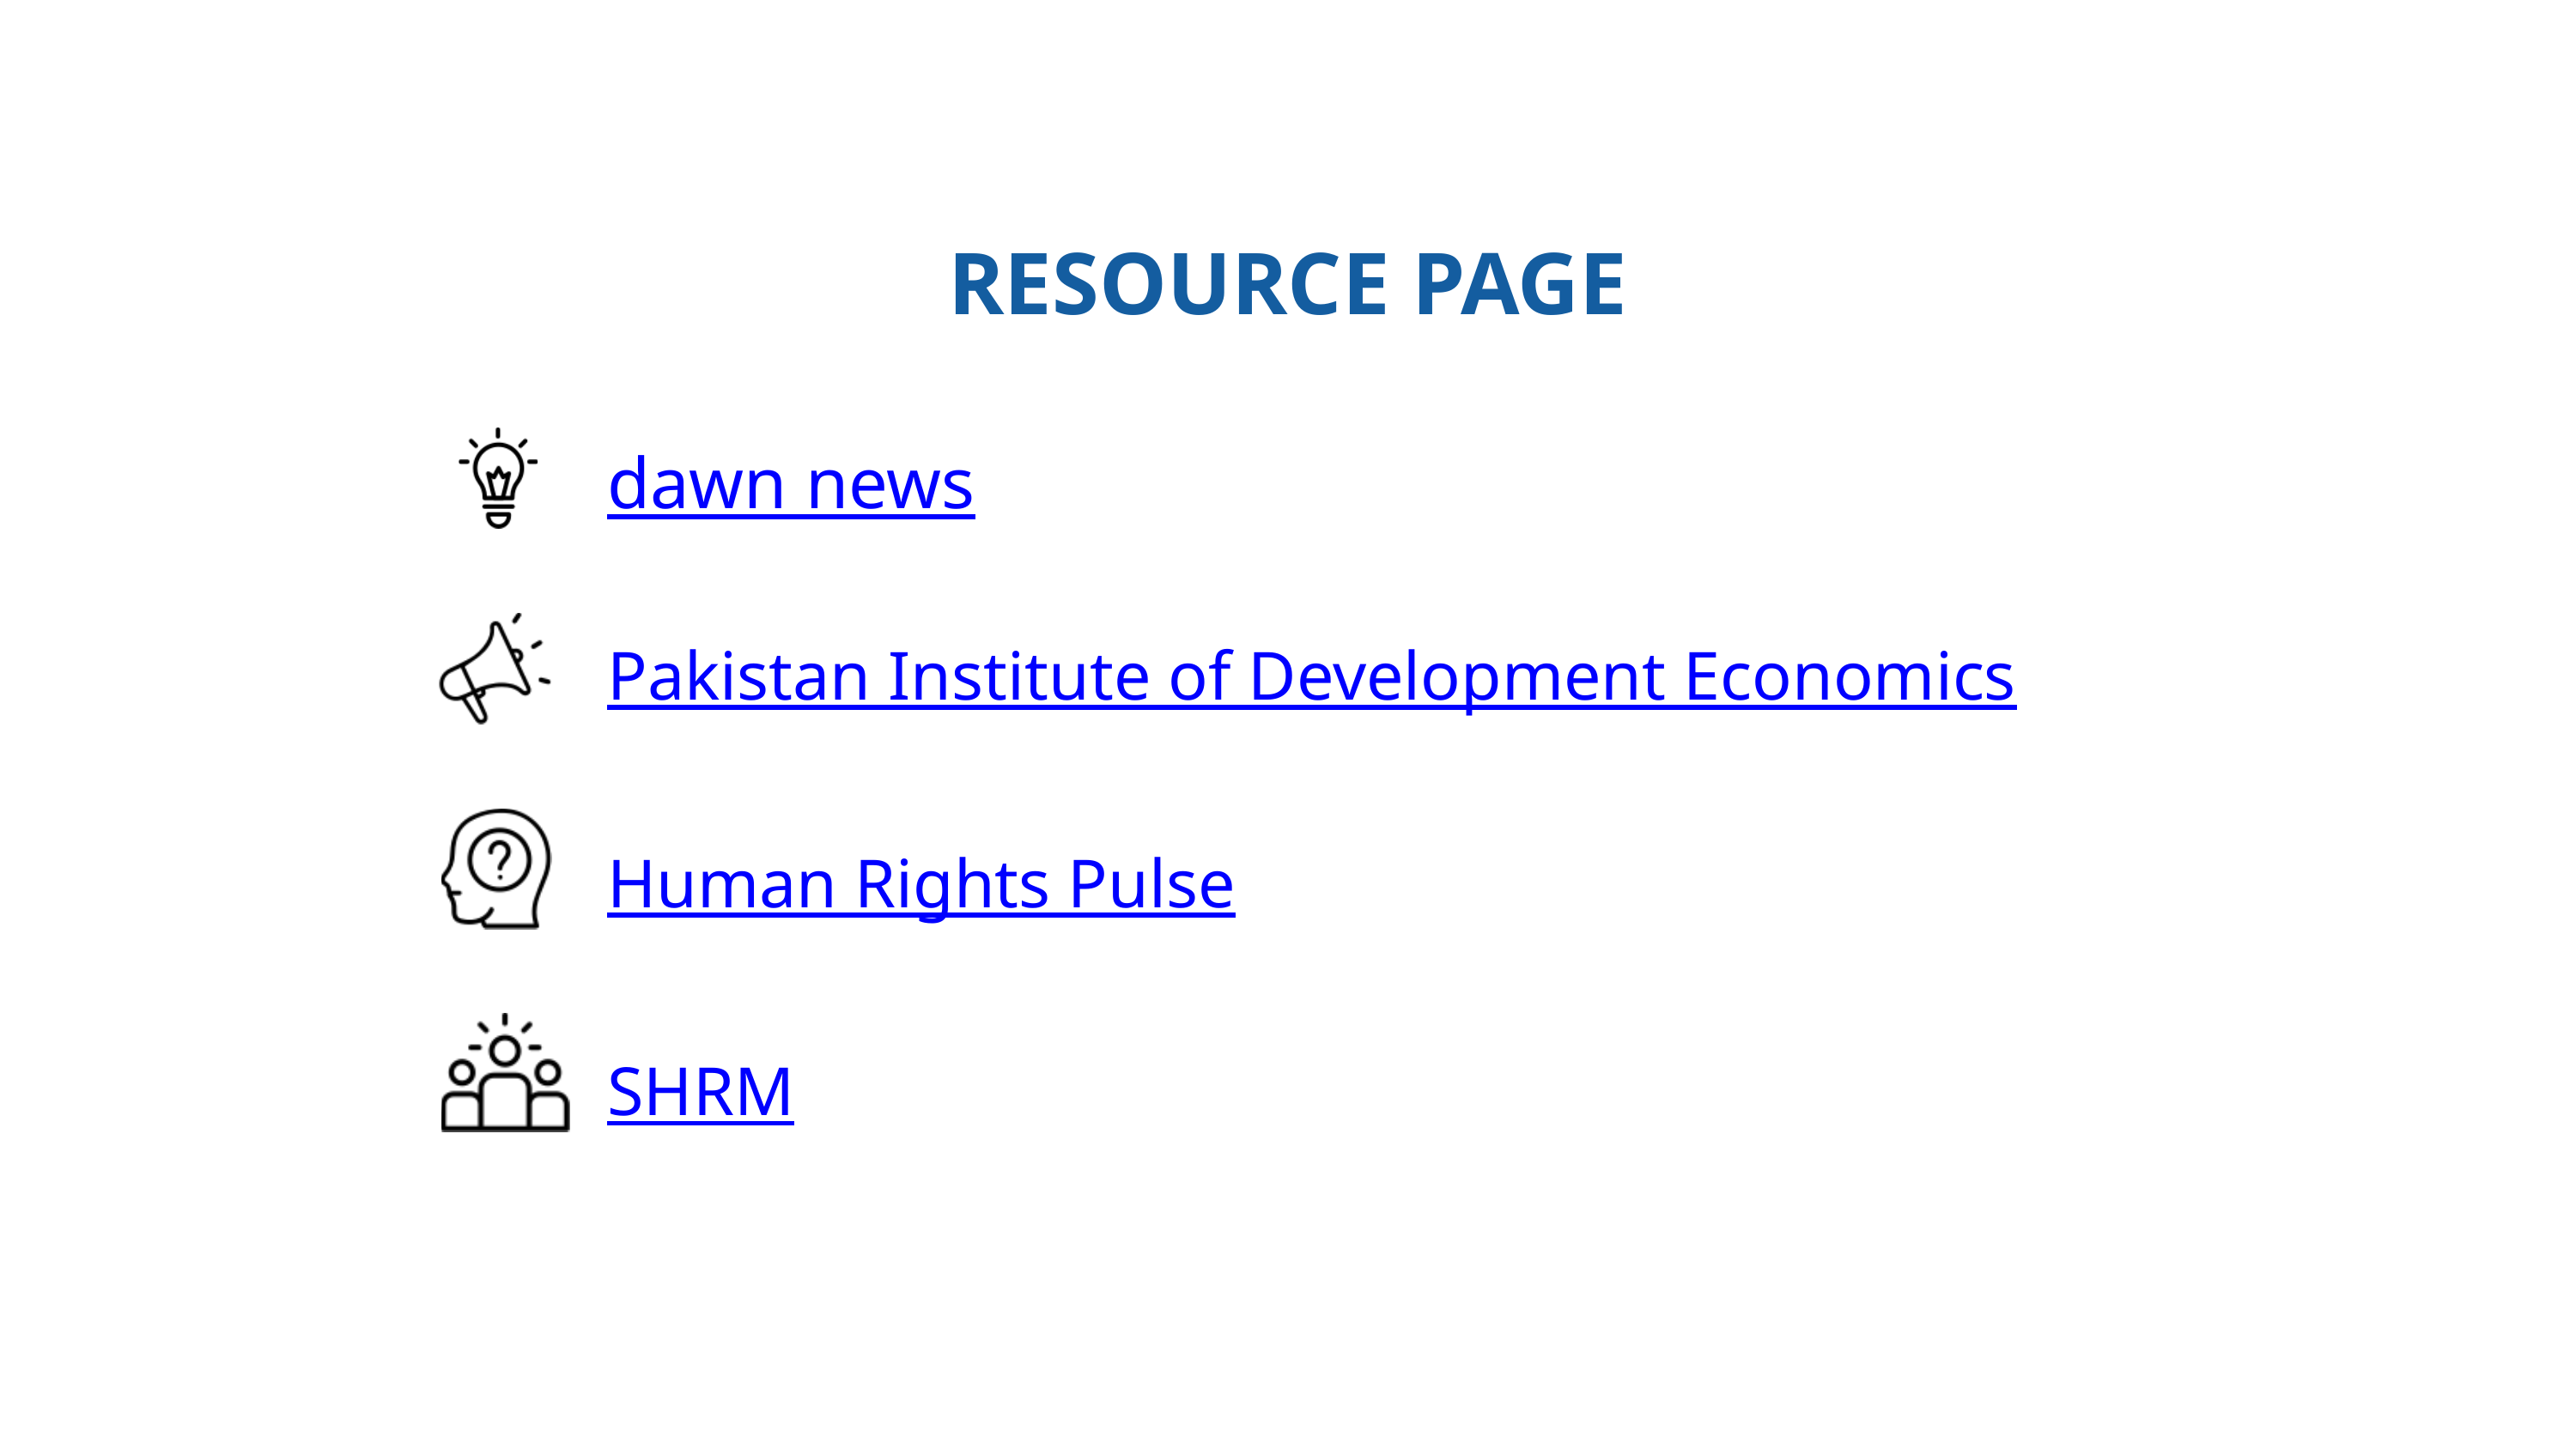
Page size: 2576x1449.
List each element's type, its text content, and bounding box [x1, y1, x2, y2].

text_box [440, 1013, 570, 1132]
text_box RESOURCE PAGE [551, 228, 2025, 332]
text_box Pakistan Institute of Development Economics [607, 632, 2096, 724]
text_box SHRM [607, 1048, 2096, 1140]
text_box [440, 809, 552, 930]
text_box [459, 427, 538, 529]
text_box [438, 613, 552, 724]
text_box Human Rights Pulse [607, 840, 2096, 932]
text_box dawn news [607, 437, 1801, 535]
